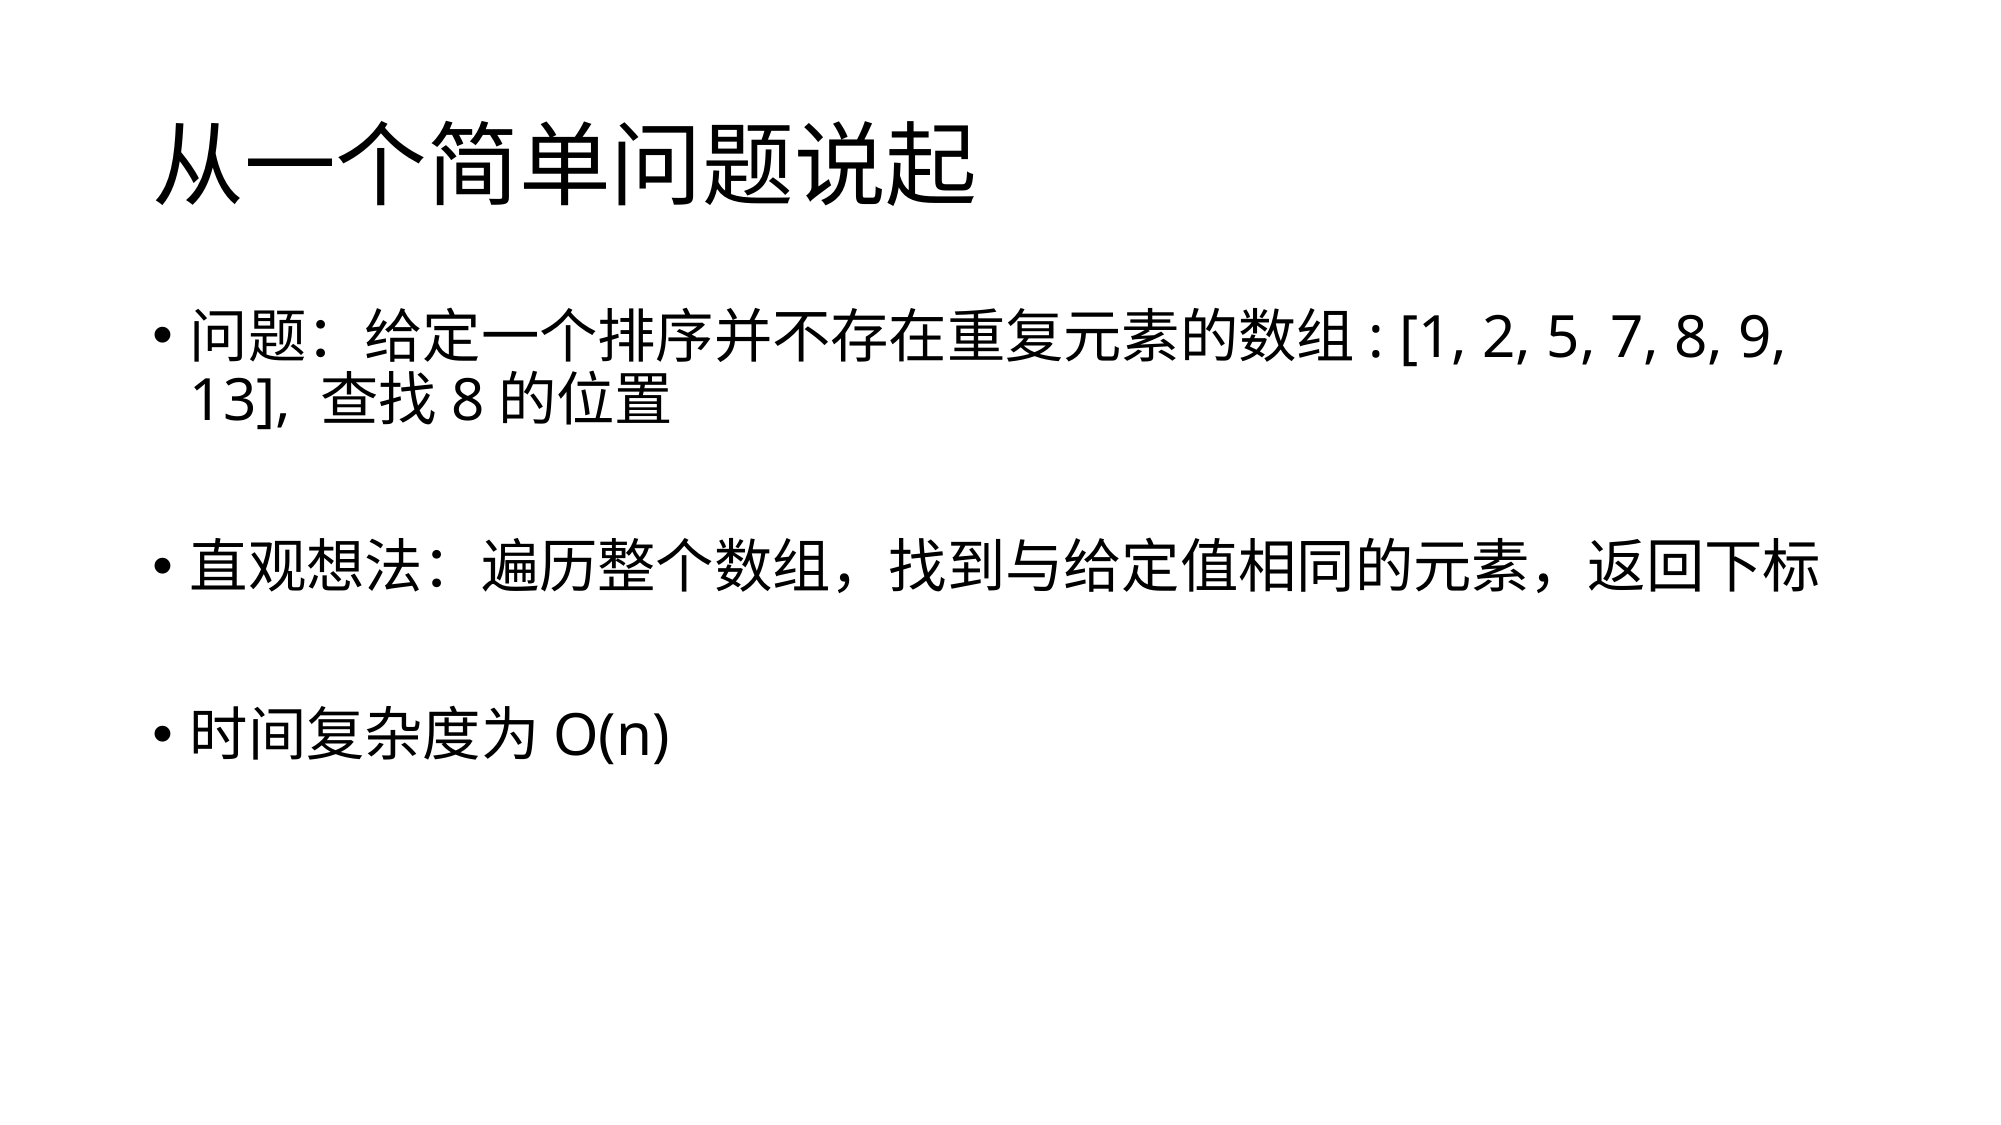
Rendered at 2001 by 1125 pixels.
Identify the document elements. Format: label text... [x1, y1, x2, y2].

title 从一个简单问题说起 [137, 59, 1863, 278]
list 问题：给定一个排序并不存在重复元素的数组: [1, 2, 5, 7, 8, 9, 13], 查找8的位置 直观想法：遍历整个数组，找到与给定值相同的元素，返回下标 时间复杂度为O(n) [137, 299, 1863, 1014]
